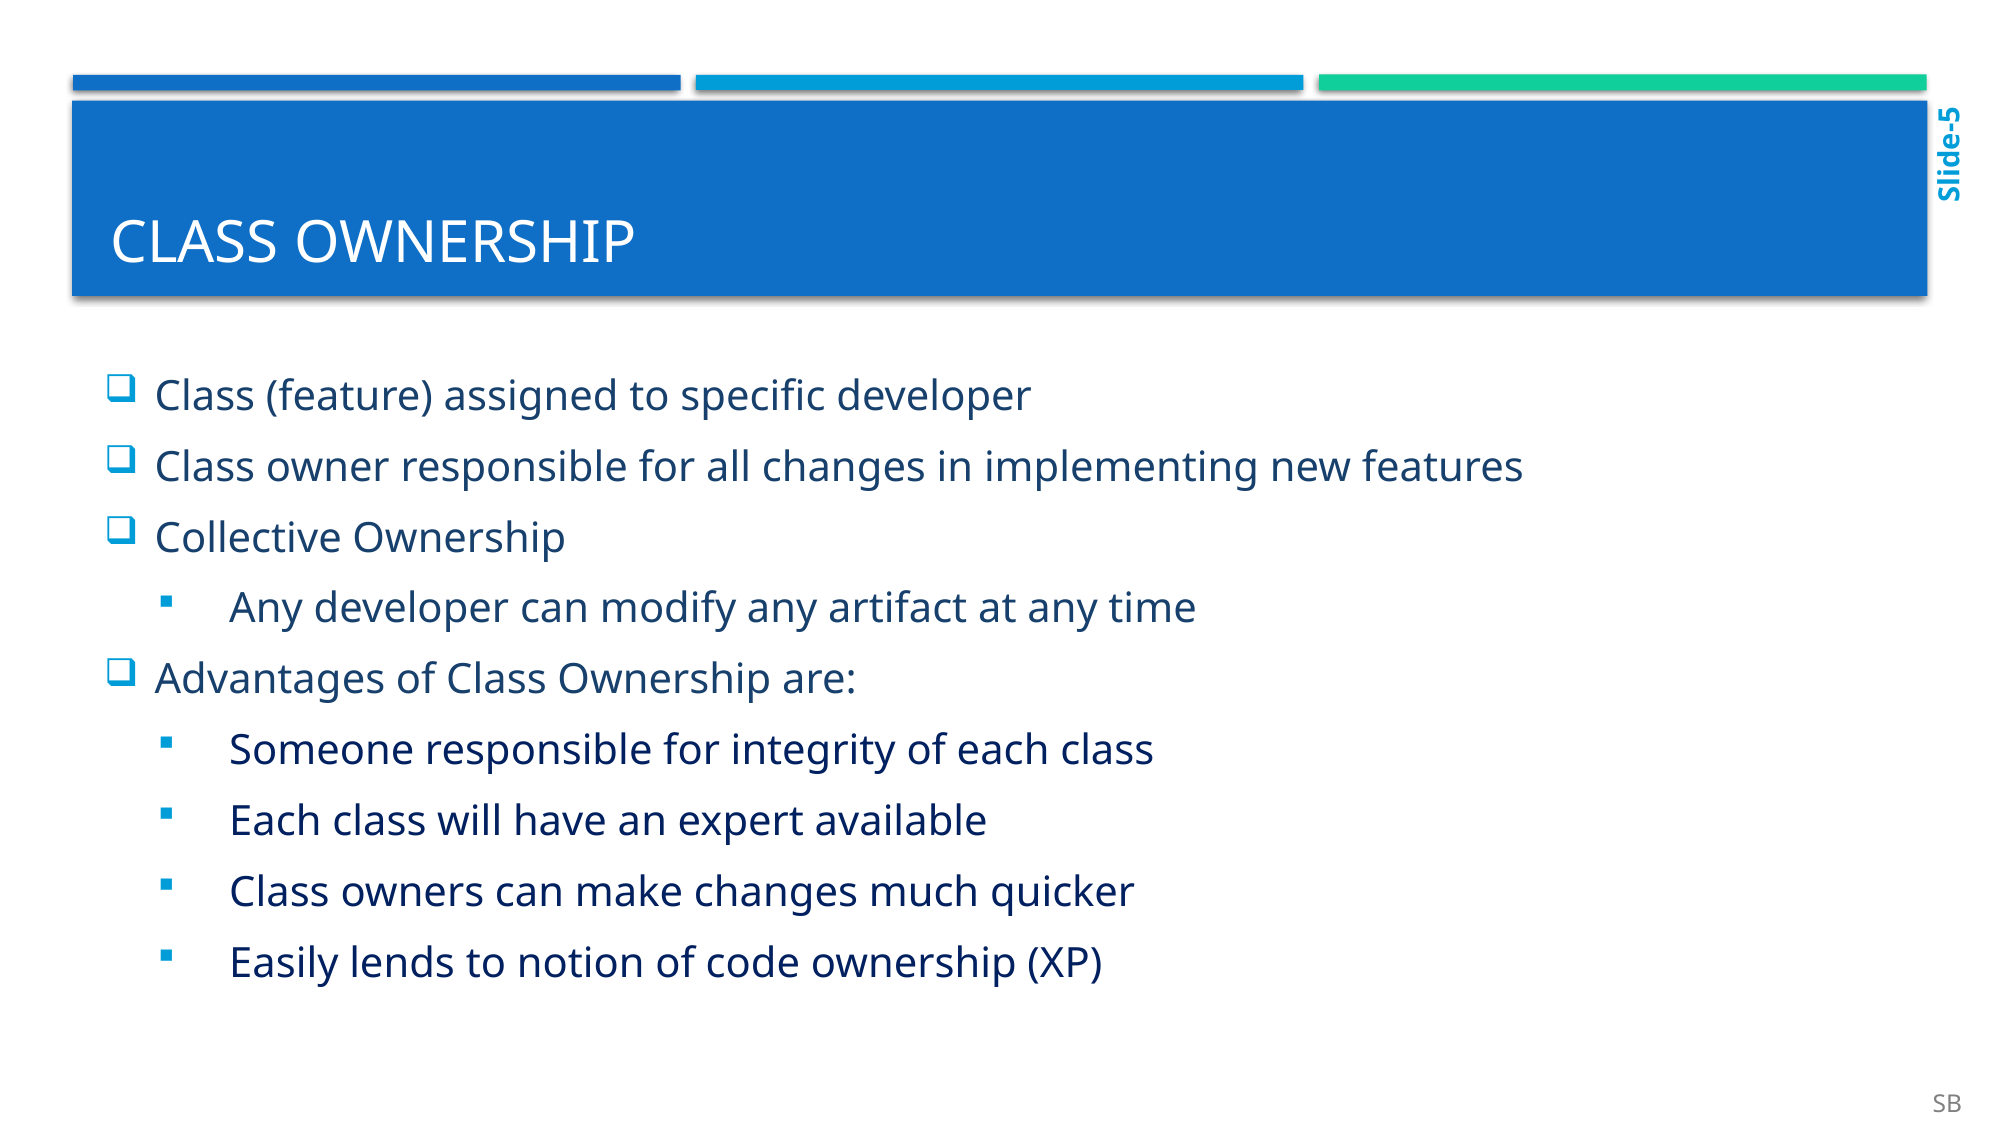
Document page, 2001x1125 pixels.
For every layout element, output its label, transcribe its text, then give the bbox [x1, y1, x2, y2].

title Class ownership [95, 115, 1905, 282]
text_box SB [1894, 1079, 2000, 1125]
text_box Slide-5 [1930, 99, 1970, 212]
list Class (feature) assigned to specific developer Class owner responsible for all changes in implementing new features Collective Ownership Any developer can modify any artifact at any time Advantages of Class Ownership are: Someone responsible for integrity of each class Each class will have an expert available Class owners can make changes much quicker Easily lends to notion of code ownership (XP) [89, 310, 1931, 1044]
